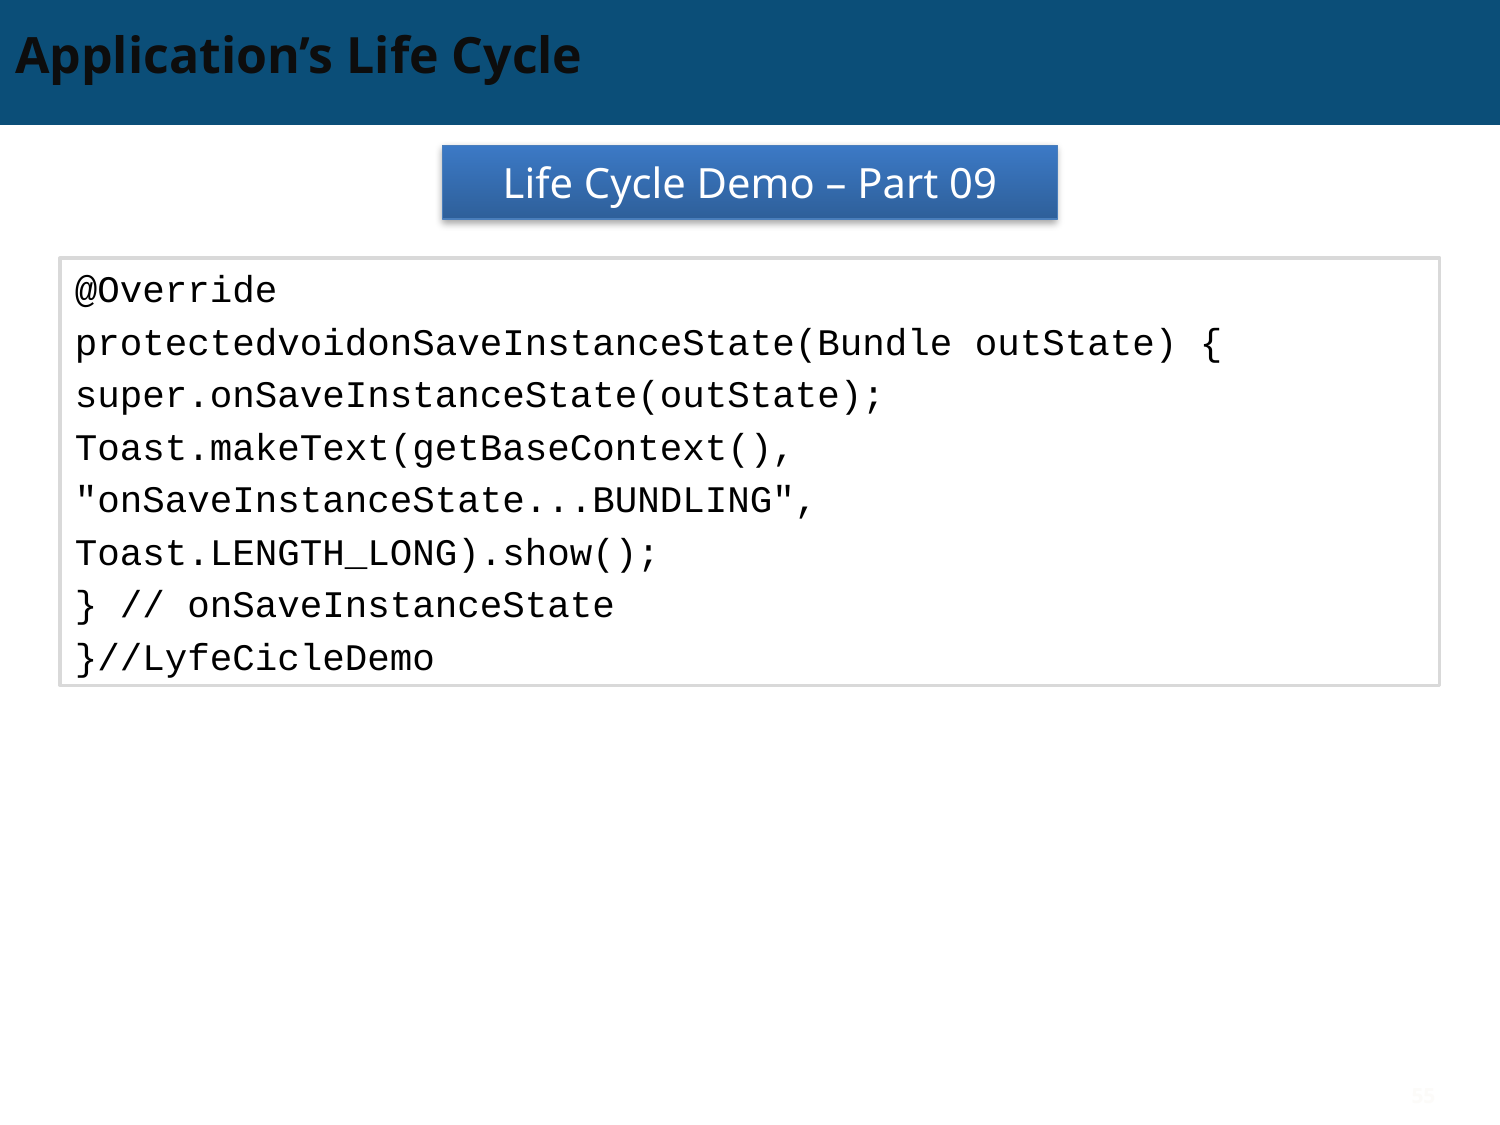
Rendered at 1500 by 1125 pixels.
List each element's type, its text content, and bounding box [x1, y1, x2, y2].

text_box @Override protectedvoidonSaveInstanceState(Bundle outState) { super.onSaveInstanceState(outState); Toast.makeText(getBaseContext(), "onSaveInstanceState...BUNDLING", Toast.LENGTH_LONG).show(); } // onSaveInstanceState }//LyfeCicleDemo [59, 258, 1440, 686]
text_box Life Cycle Demo – Part 09 [442, 145, 1058, 220]
title Application’s Life Cycle [0, 21, 1351, 86]
